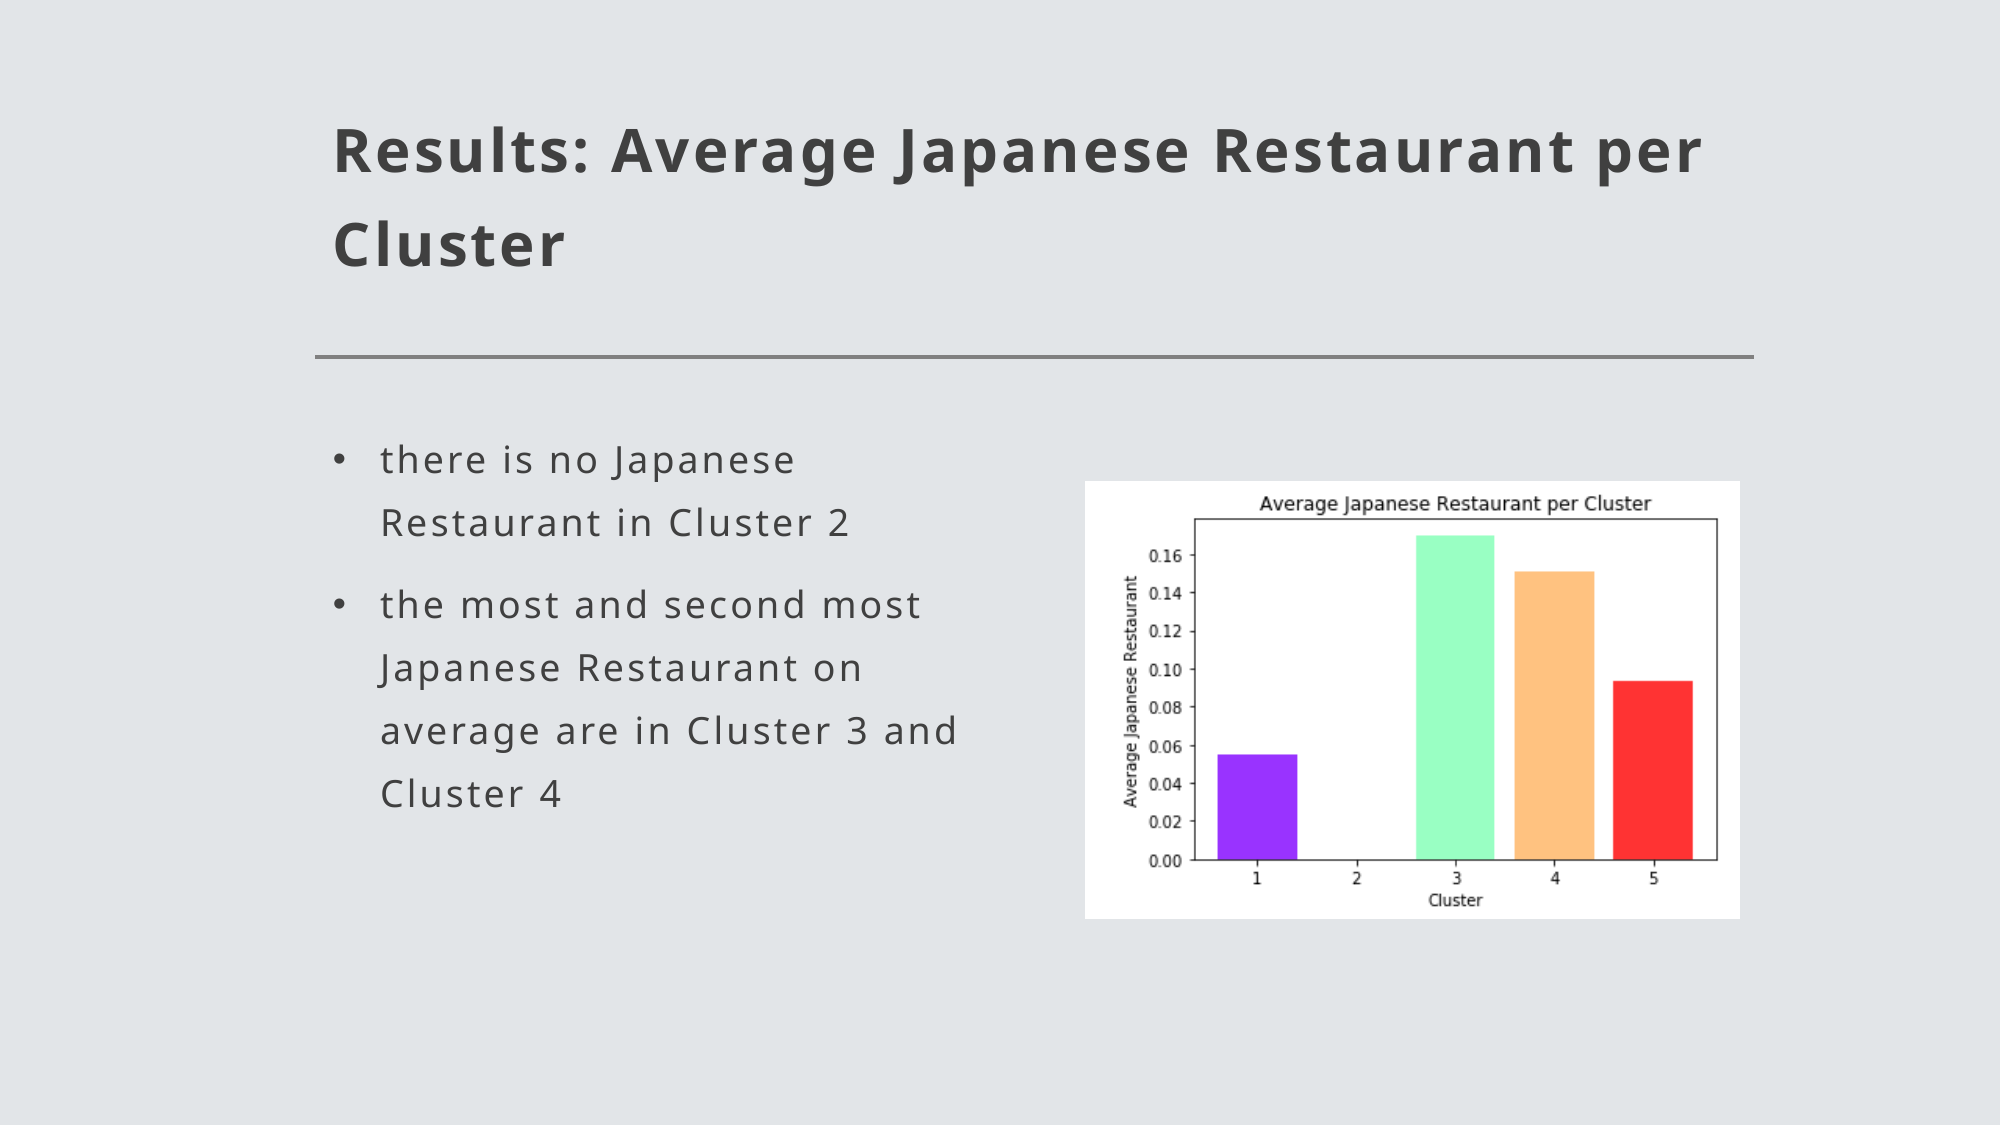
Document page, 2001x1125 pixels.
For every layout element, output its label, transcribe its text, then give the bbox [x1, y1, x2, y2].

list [1084, 480, 1740, 919]
list there is no Japanese Restaurant in Cluster 2 the most and second most Japanese Restaurant on average are in Cluster 3 and Cluster 4 [315, 399, 998, 1000]
title Results: Average Japanese Restaurant per Cluster [315, 72, 1754, 294]
